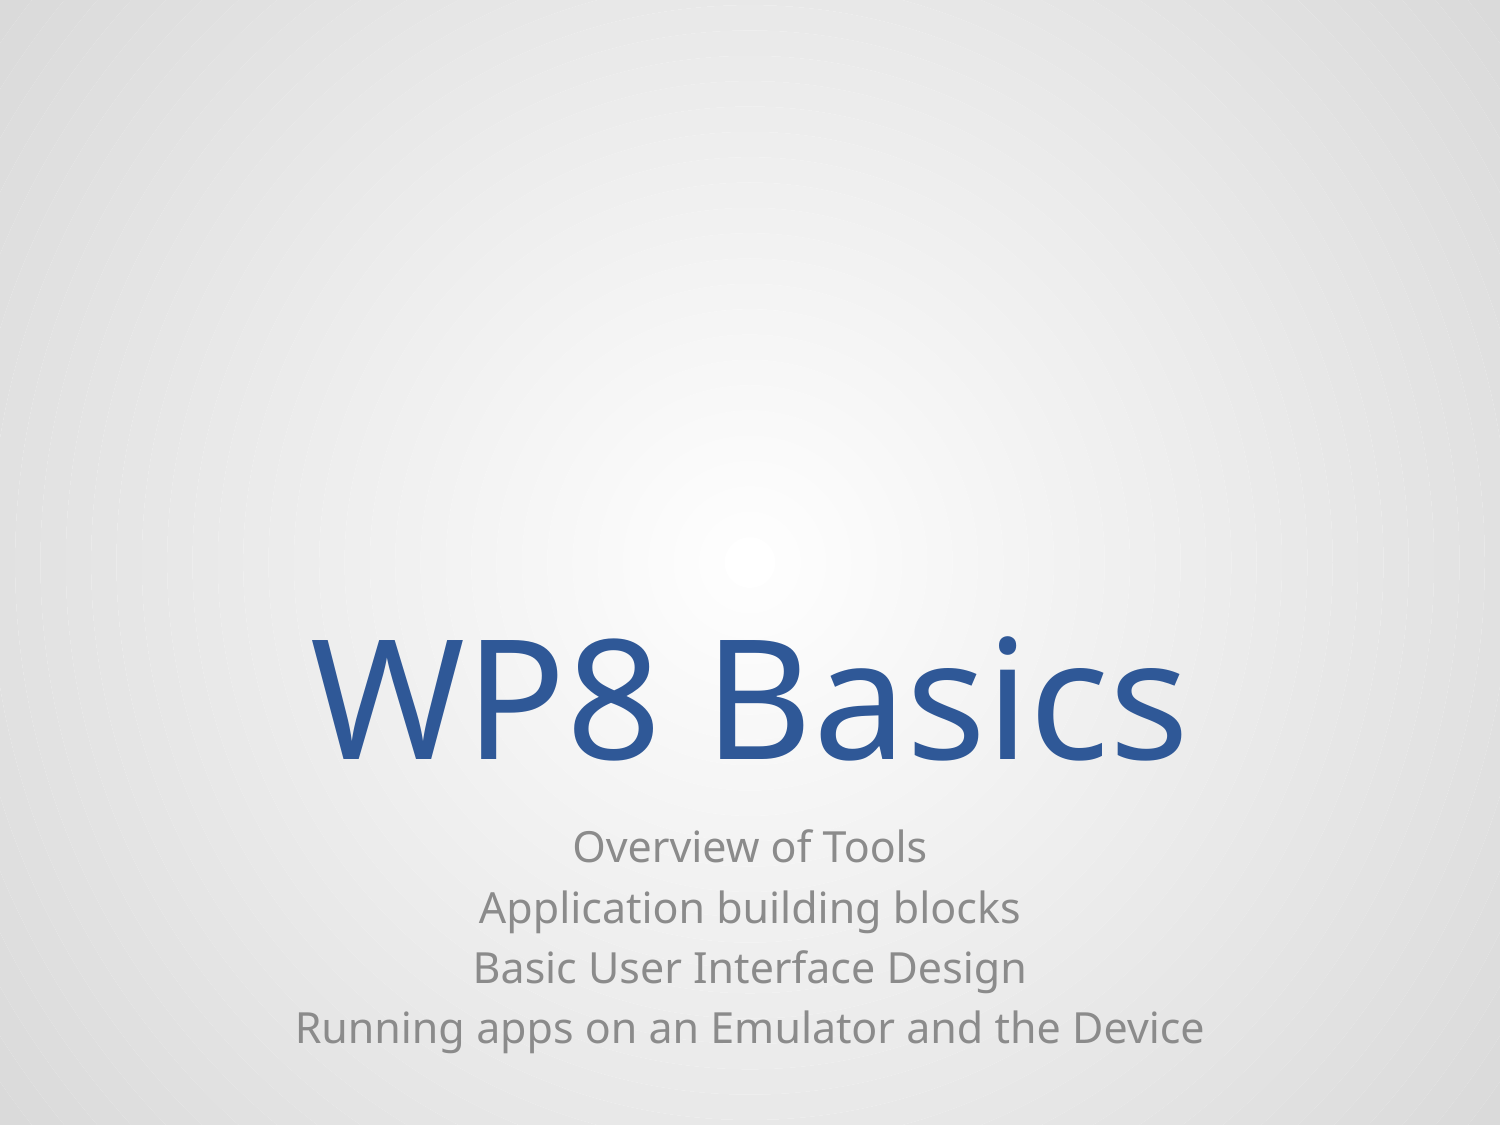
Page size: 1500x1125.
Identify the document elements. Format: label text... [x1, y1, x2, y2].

subtitle Overview of Tools Application building blocks Basic User Interface Design Running apps on an Emulator and the Device [225, 812, 1275, 1063]
title WP8 Basics [112, 99, 1388, 800]
